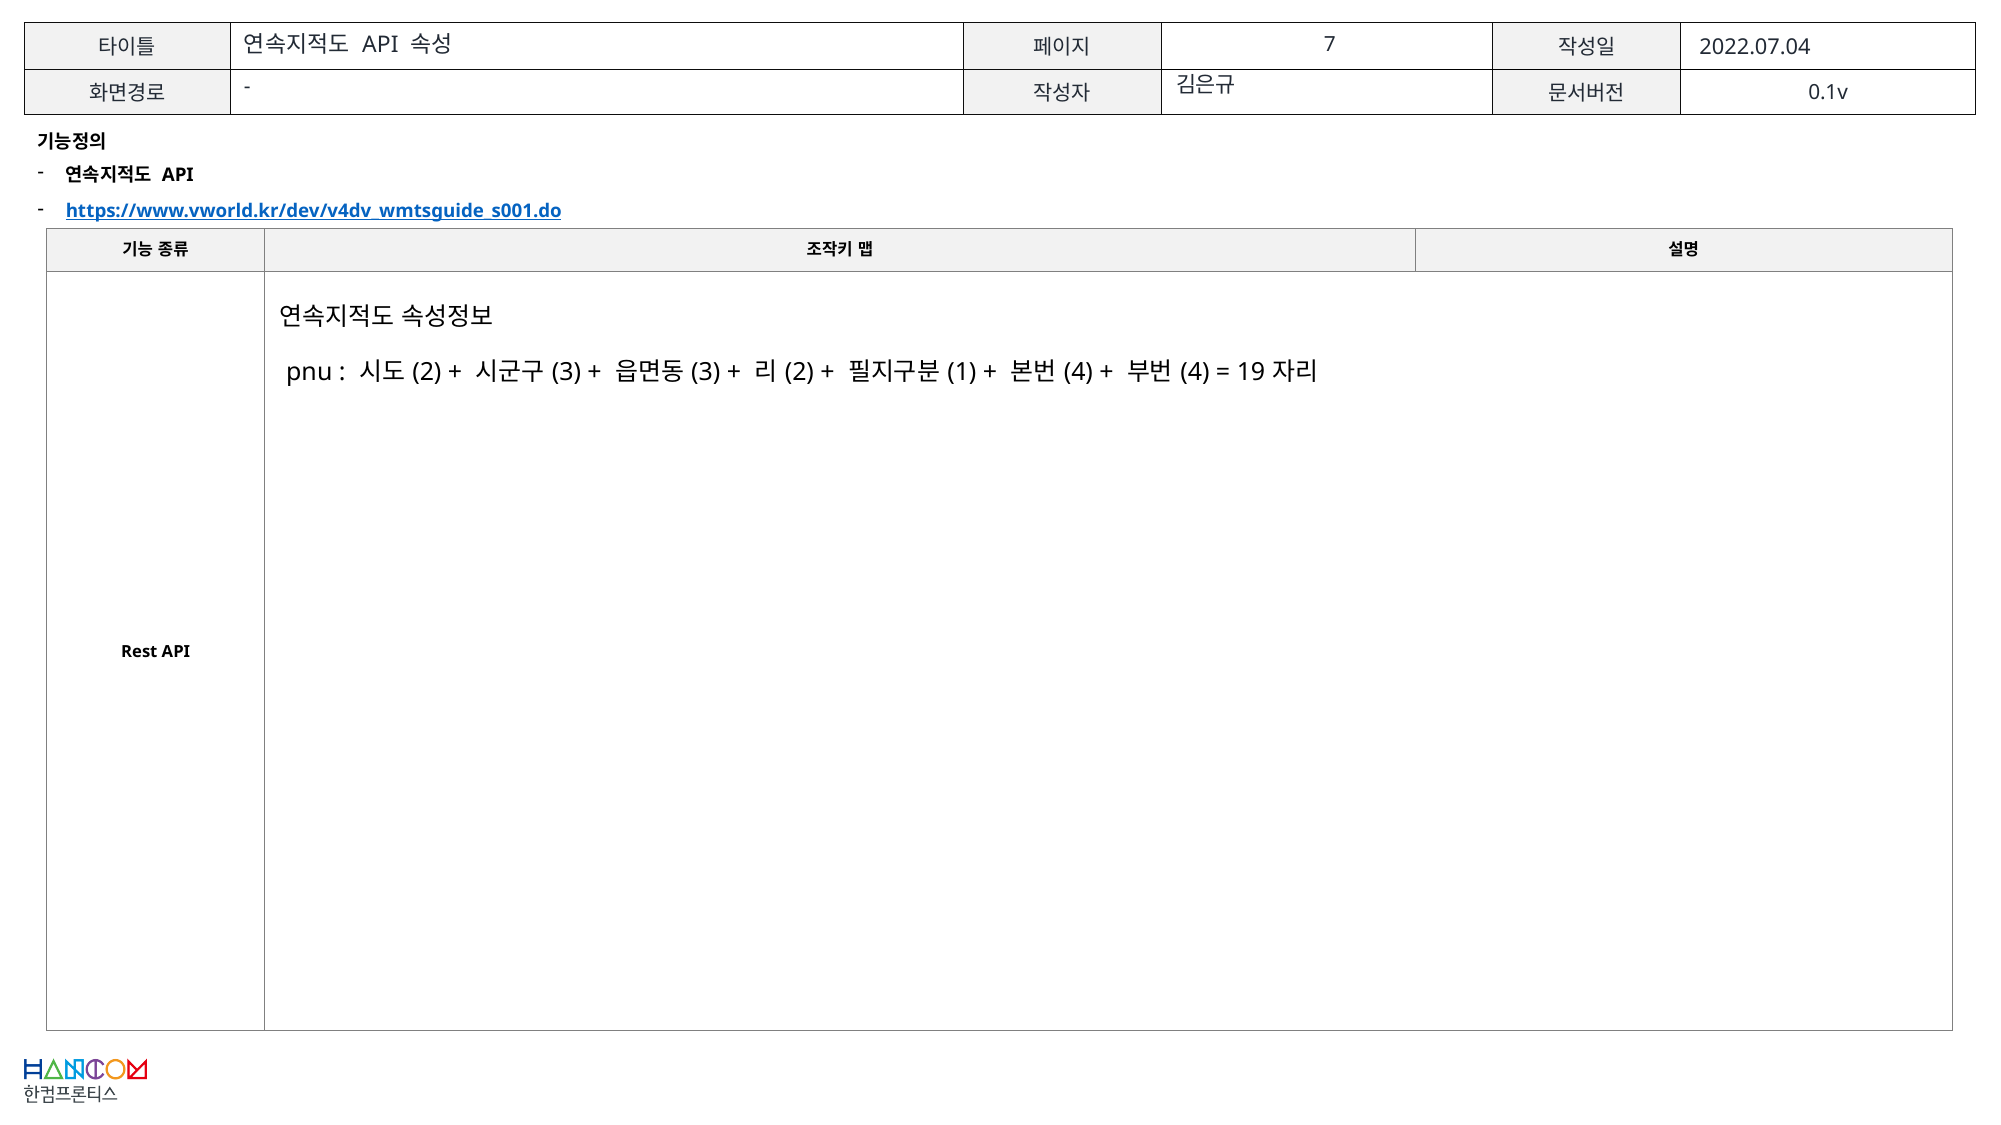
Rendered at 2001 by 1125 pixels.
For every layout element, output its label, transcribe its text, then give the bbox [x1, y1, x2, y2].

table_header 조작키 맵 [265, 229, 1415, 271]
table_header 기능 종류 [47, 229, 264, 271]
text_box 김은규 [1161, 63, 1488, 105]
table_cell Rest API [47, 272, 264, 1030]
text_box - [229, 65, 965, 105]
picture [24, 1058, 147, 1103]
picture [77, 1062, 81, 1072]
picture [68, 1067, 73, 1076]
text_box 연속지적도 API 속성 [229, 22, 965, 65]
text_box 기능정의 연속지적도 API https://www.vworld.kr/dev/v4dv_wmtsguide_s001.do [23, 110, 1977, 265]
table_header 설명 [1416, 229, 1952, 271]
table_cell 연속지적도 속성정보 pnu : 시도(2) + 시군구(3) + 읍면동(3) + 리(2) + 필지구분(1) + 본번(4) + 부번(4) = 19자리 [265, 272, 1952, 1030]
text_box 2022.07.04 [1684, 25, 2000, 67]
